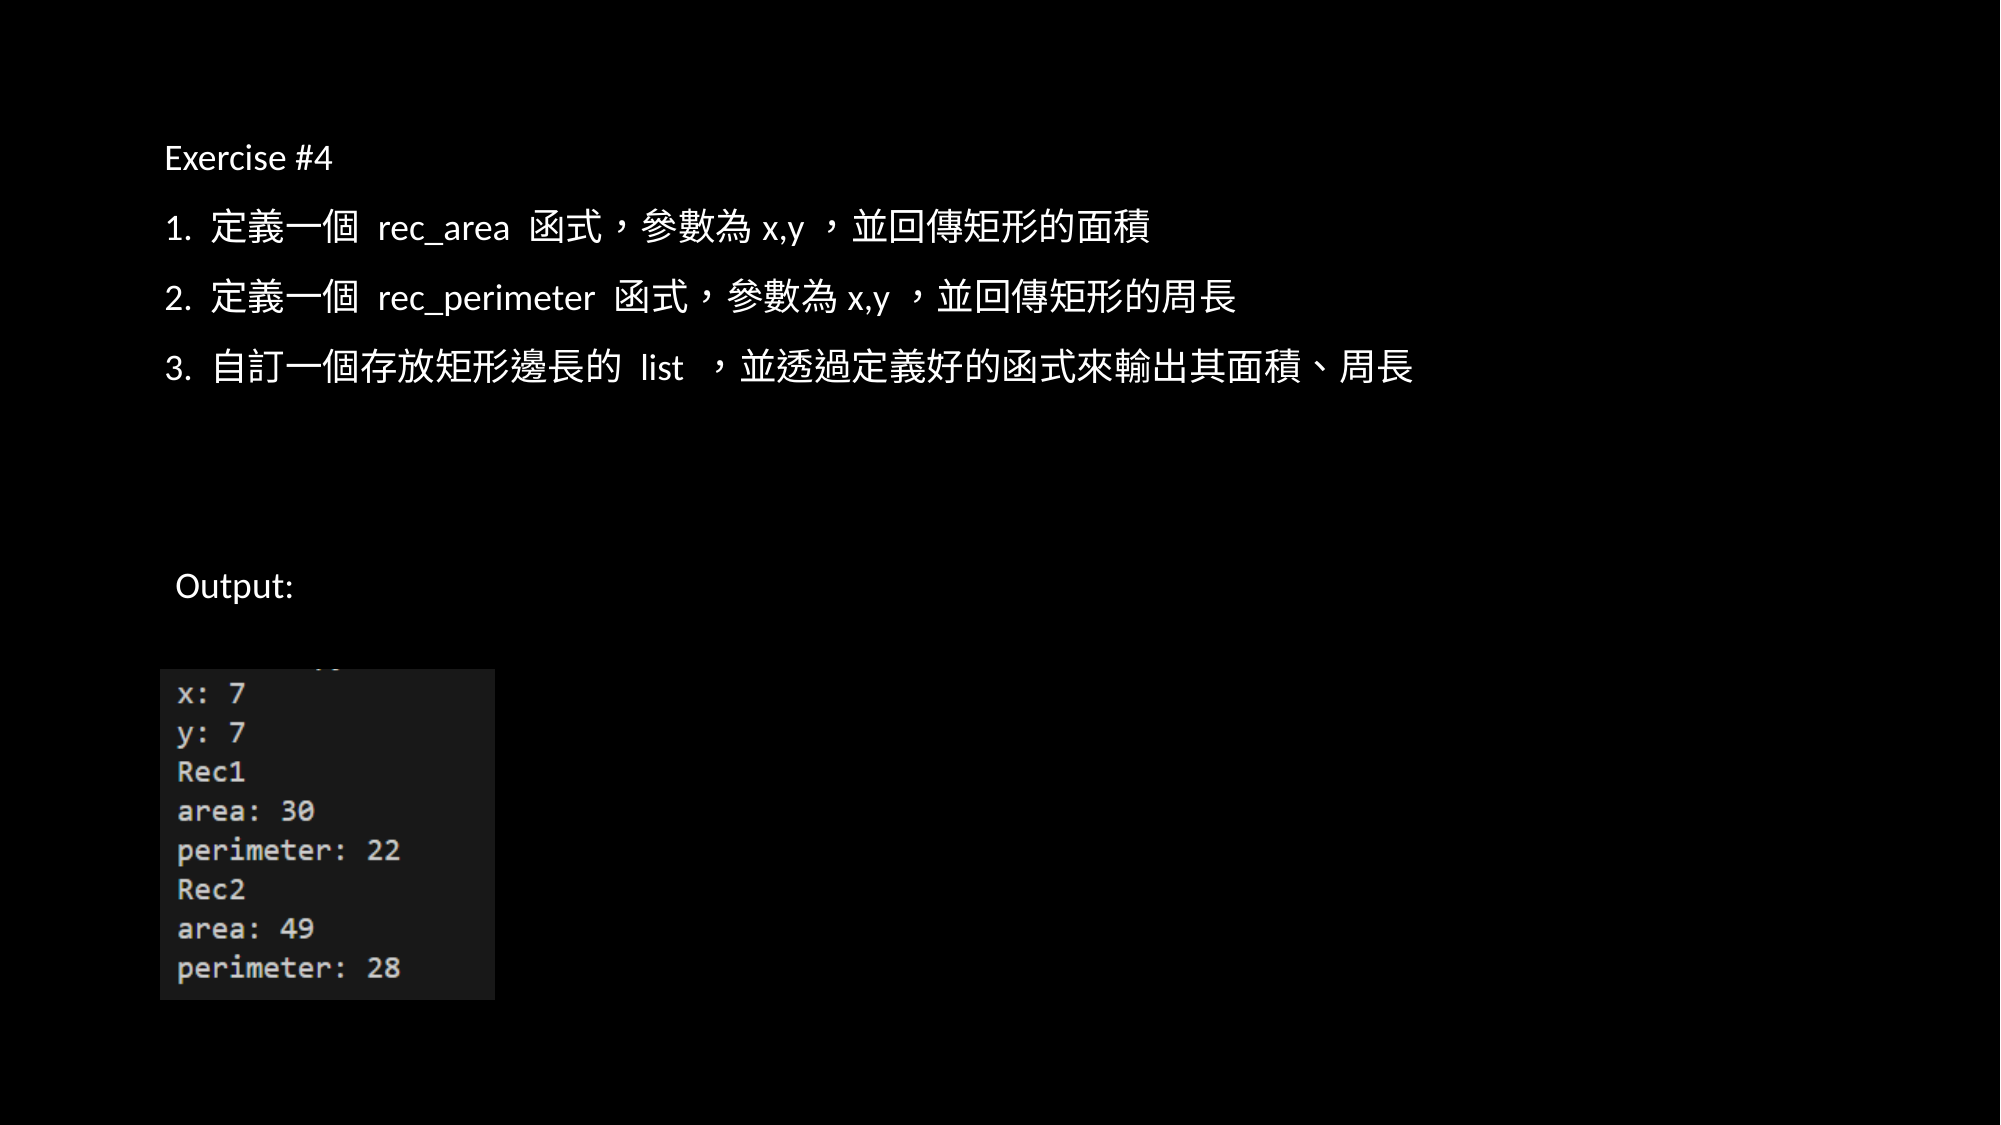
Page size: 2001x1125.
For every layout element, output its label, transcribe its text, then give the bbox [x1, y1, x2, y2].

picture [160, 669, 495, 1000]
text_box Output: [160, 554, 1161, 614]
text_box Exercise #4 1. 定義一個 rec_area 函式，參數為x,y，並回傳矩形的面積 2. 定義一個 rec_perimeter 函式，參數為x,y，並回傳矩形的周長 3. 自訂一個存放矩形邊長的 list ，並透過定義好的函式來輸出其面積、周長 [149, 125, 1601, 396]
